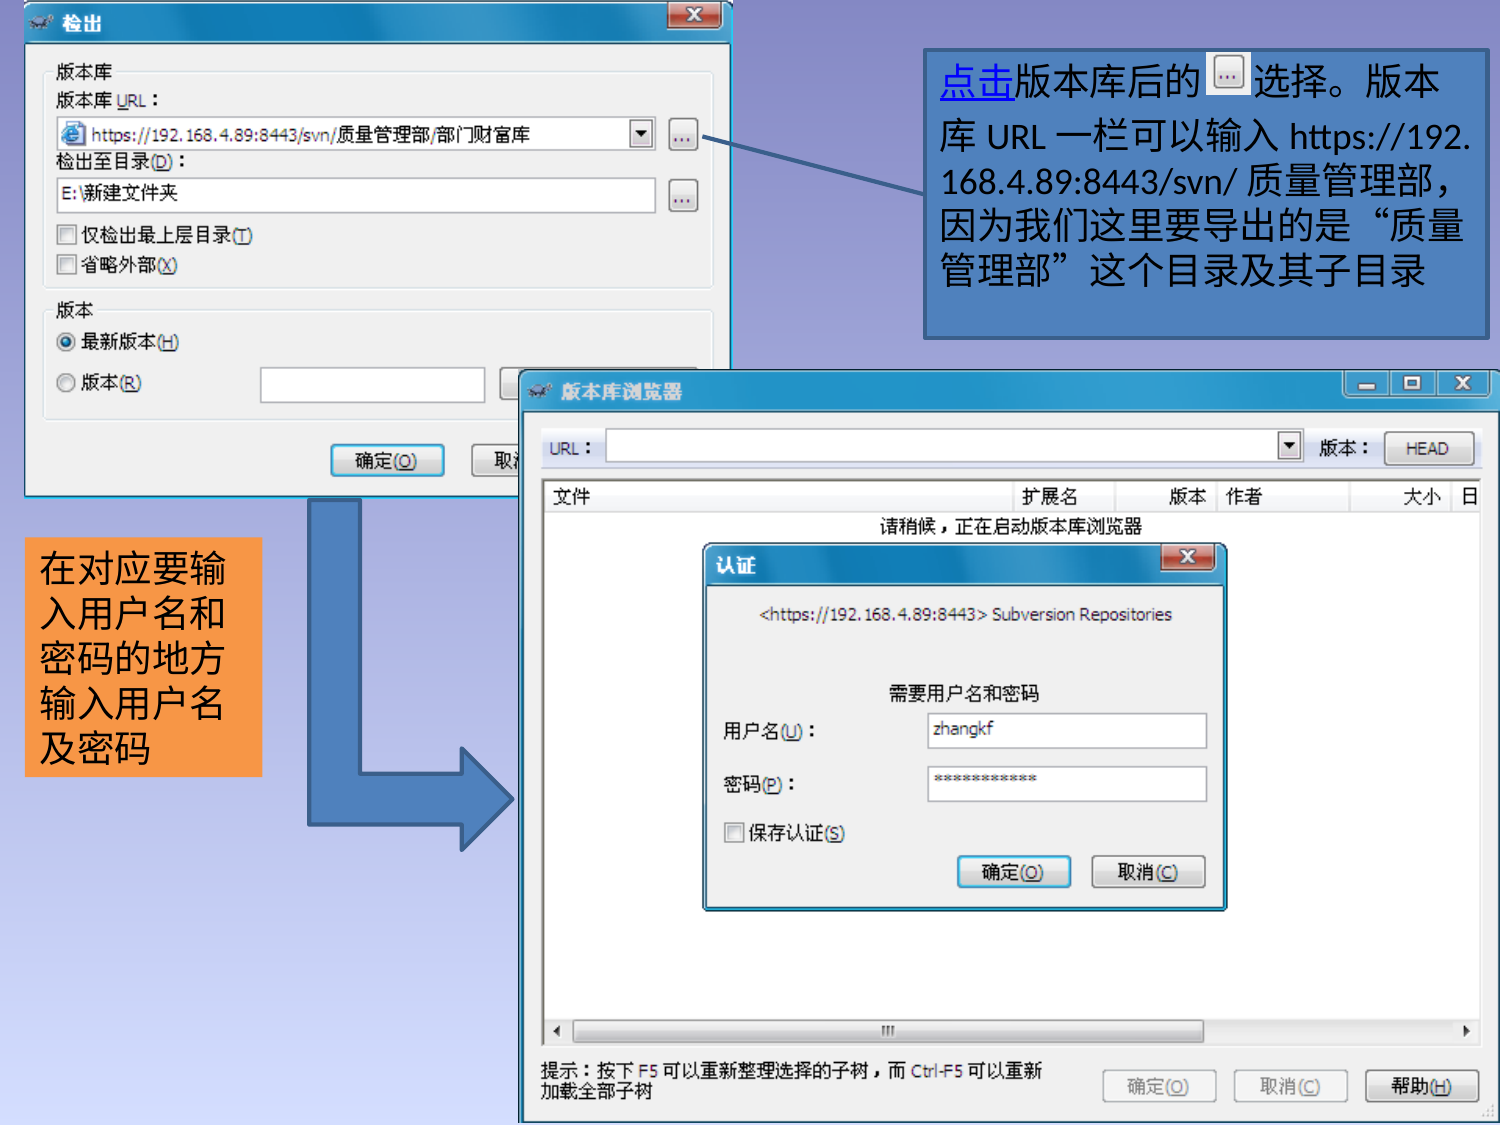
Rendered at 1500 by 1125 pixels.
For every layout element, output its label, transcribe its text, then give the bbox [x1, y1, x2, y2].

picture [1206, 51, 1251, 95]
text_box 点击版本库后的 选择。版本库URL一栏可以输入https://192.168.4.89:8443/svn/质量管理部，因为我们这里要导出的是“质量管理部”这个目录及其子目录 [924, 50, 1488, 299]
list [24, 0, 733, 499]
picture [518, 368, 1500, 1123]
text_box [307, 507, 513, 852]
text_box [737, 48, 1490, 340]
text_box 在对应要输入用户名和密码的地方输入用户名及密码 [24, 537, 263, 778]
